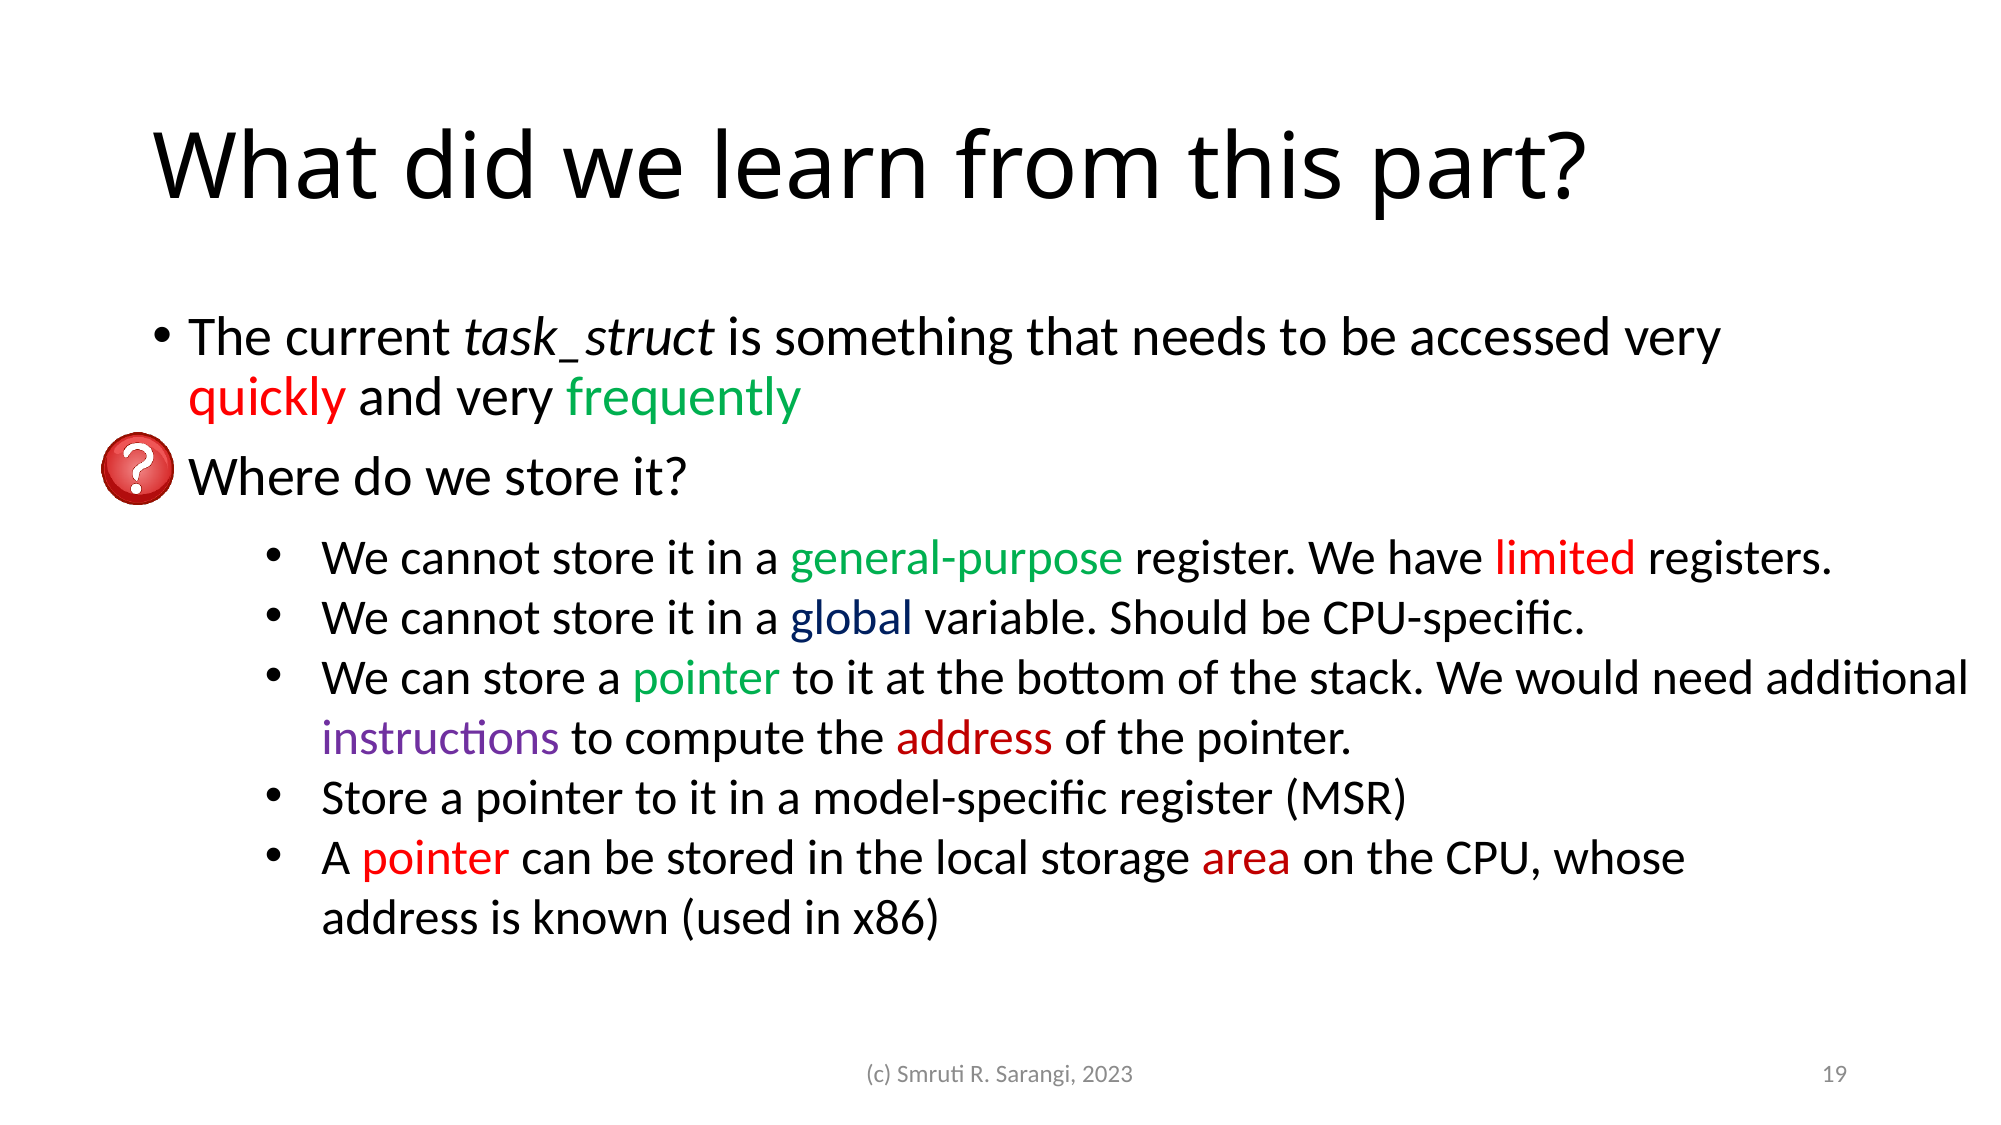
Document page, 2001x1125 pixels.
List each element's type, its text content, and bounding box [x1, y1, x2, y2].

footer (c) Smruti R. Sarangi, 2023 [662, 1042, 1338, 1103]
title What did we learn from this part? [137, 59, 1863, 278]
picture [101, 432, 174, 505]
text_box We cannot store it in a general-purpose register. We have limited registers. We cannot store it in a global variable. Should be CPU-specific. We can store a pointer to it at the bottom of the stack. We would need additional instructions to compute the address of the pointer. Store a pointer to it in a model-specific register (MSR) A pointer can be stored in the local storage area on the CPU, whose address is known (used in x86) [250, 516, 1985, 952]
list The current task_struct is something that needs to be accessed very quickly and very frequently Where do we store it? [137, 299, 1863, 517]
slide_number 19 [1412, 1042, 1863, 1103]
